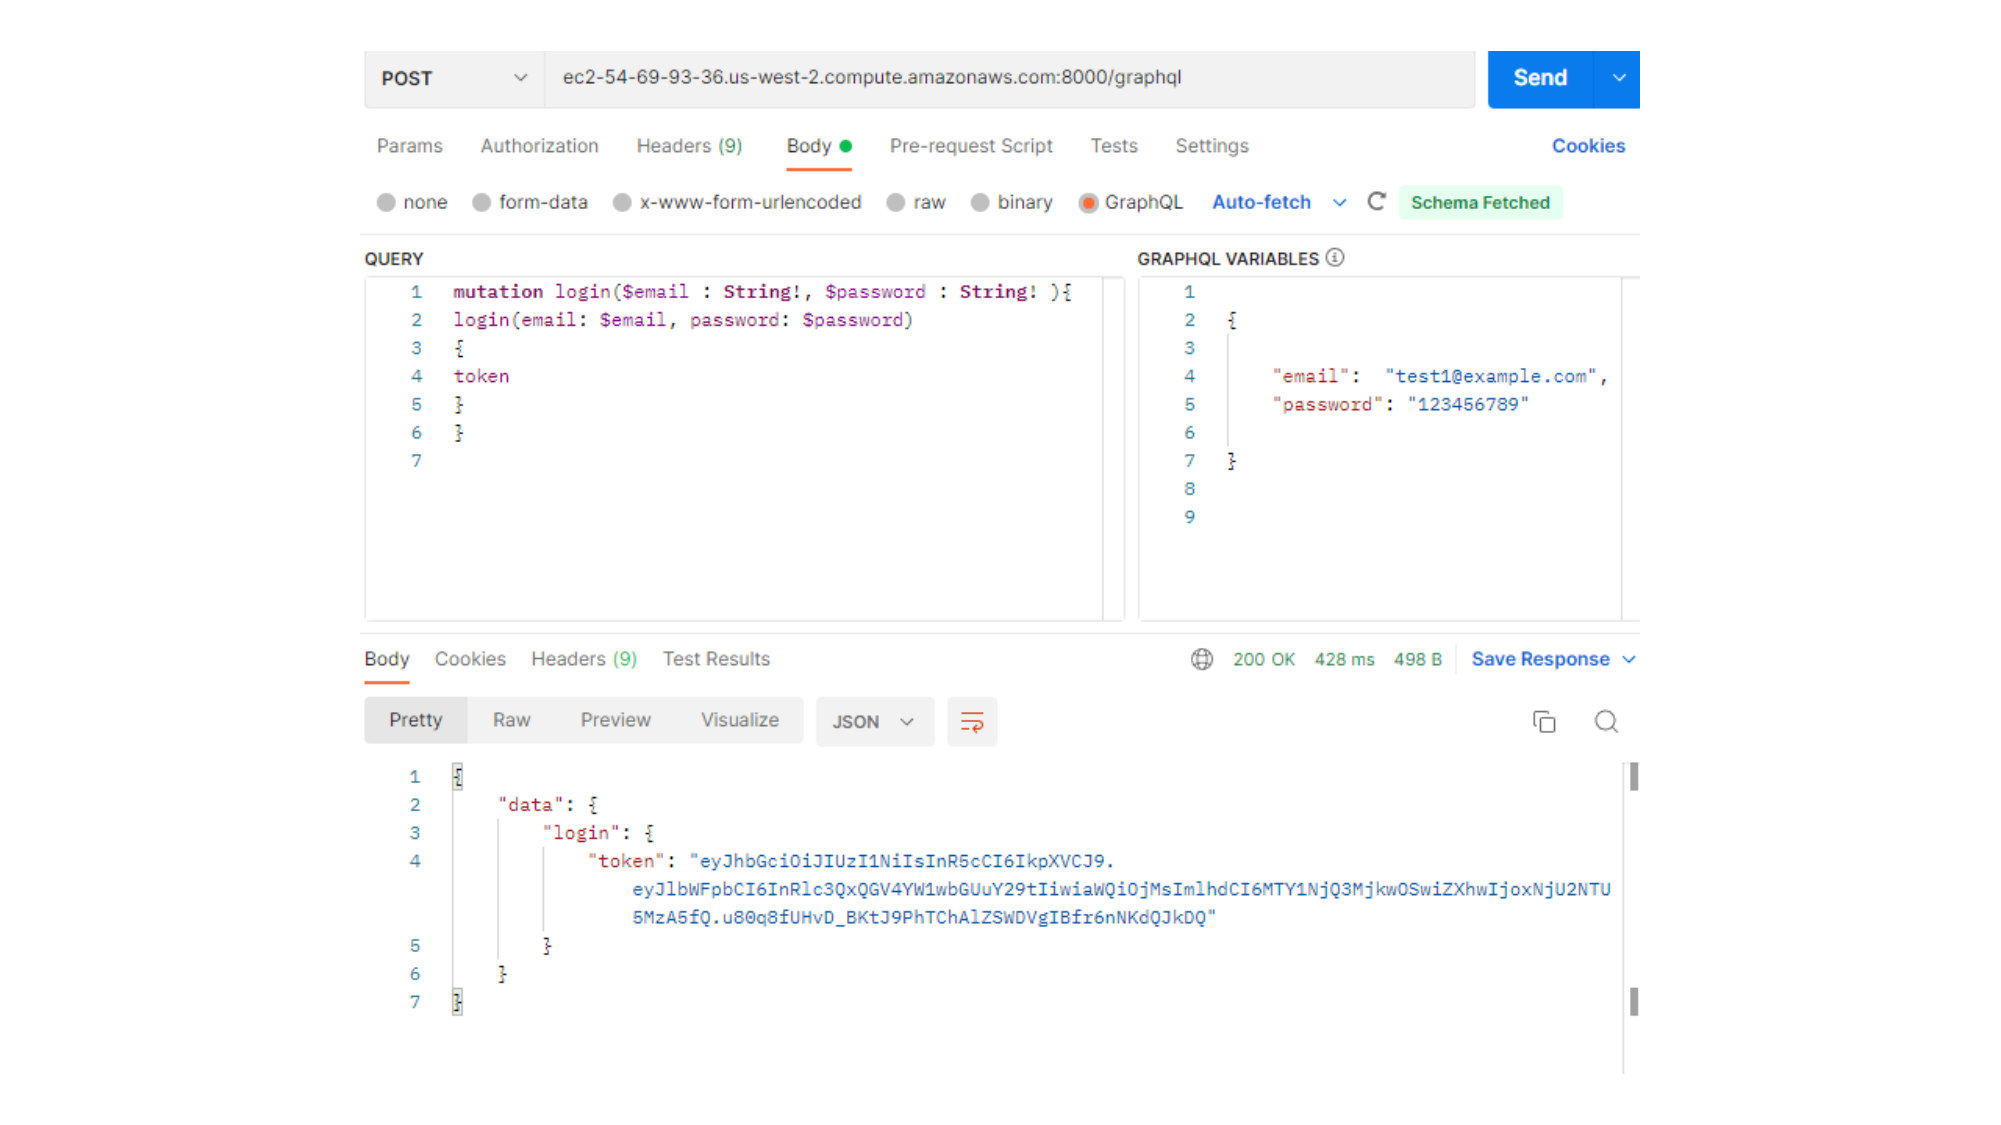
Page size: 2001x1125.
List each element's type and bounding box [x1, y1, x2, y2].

picture [360, 51, 1640, 1074]
